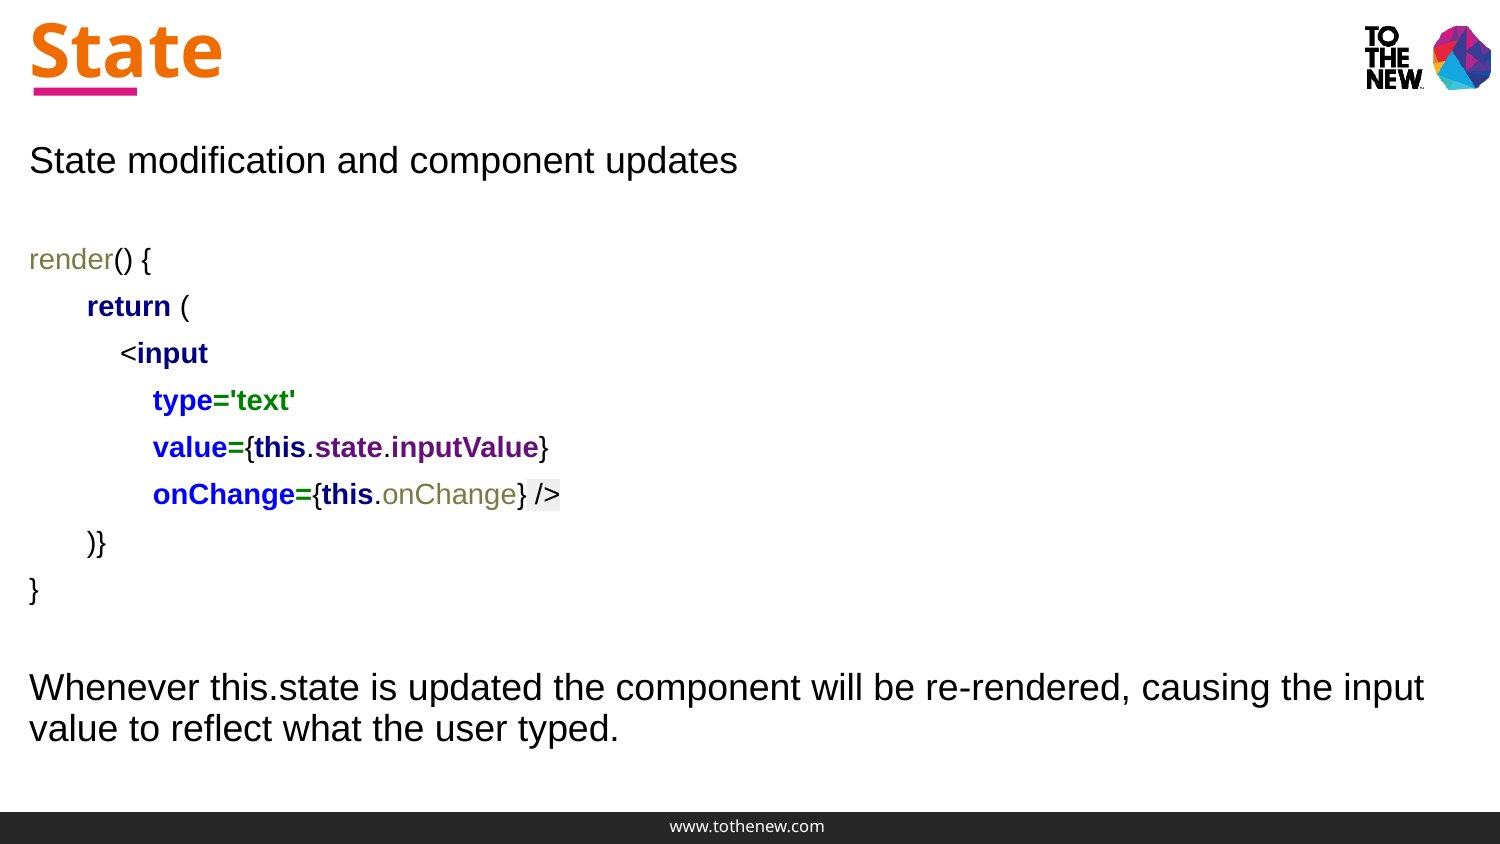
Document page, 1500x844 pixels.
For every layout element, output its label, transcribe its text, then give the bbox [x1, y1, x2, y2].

picture [1350, 0, 1500, 116]
list State modification and component updates render() { return ( <input type='text' value={this.state.inputValue} onChange={this.onChange} /> )} } Whenever this.state is updated the component will be re-rendered, causing the input value to reflect what the user typed. [14, 126, 1460, 806]
title State [14, 0, 1350, 59]
